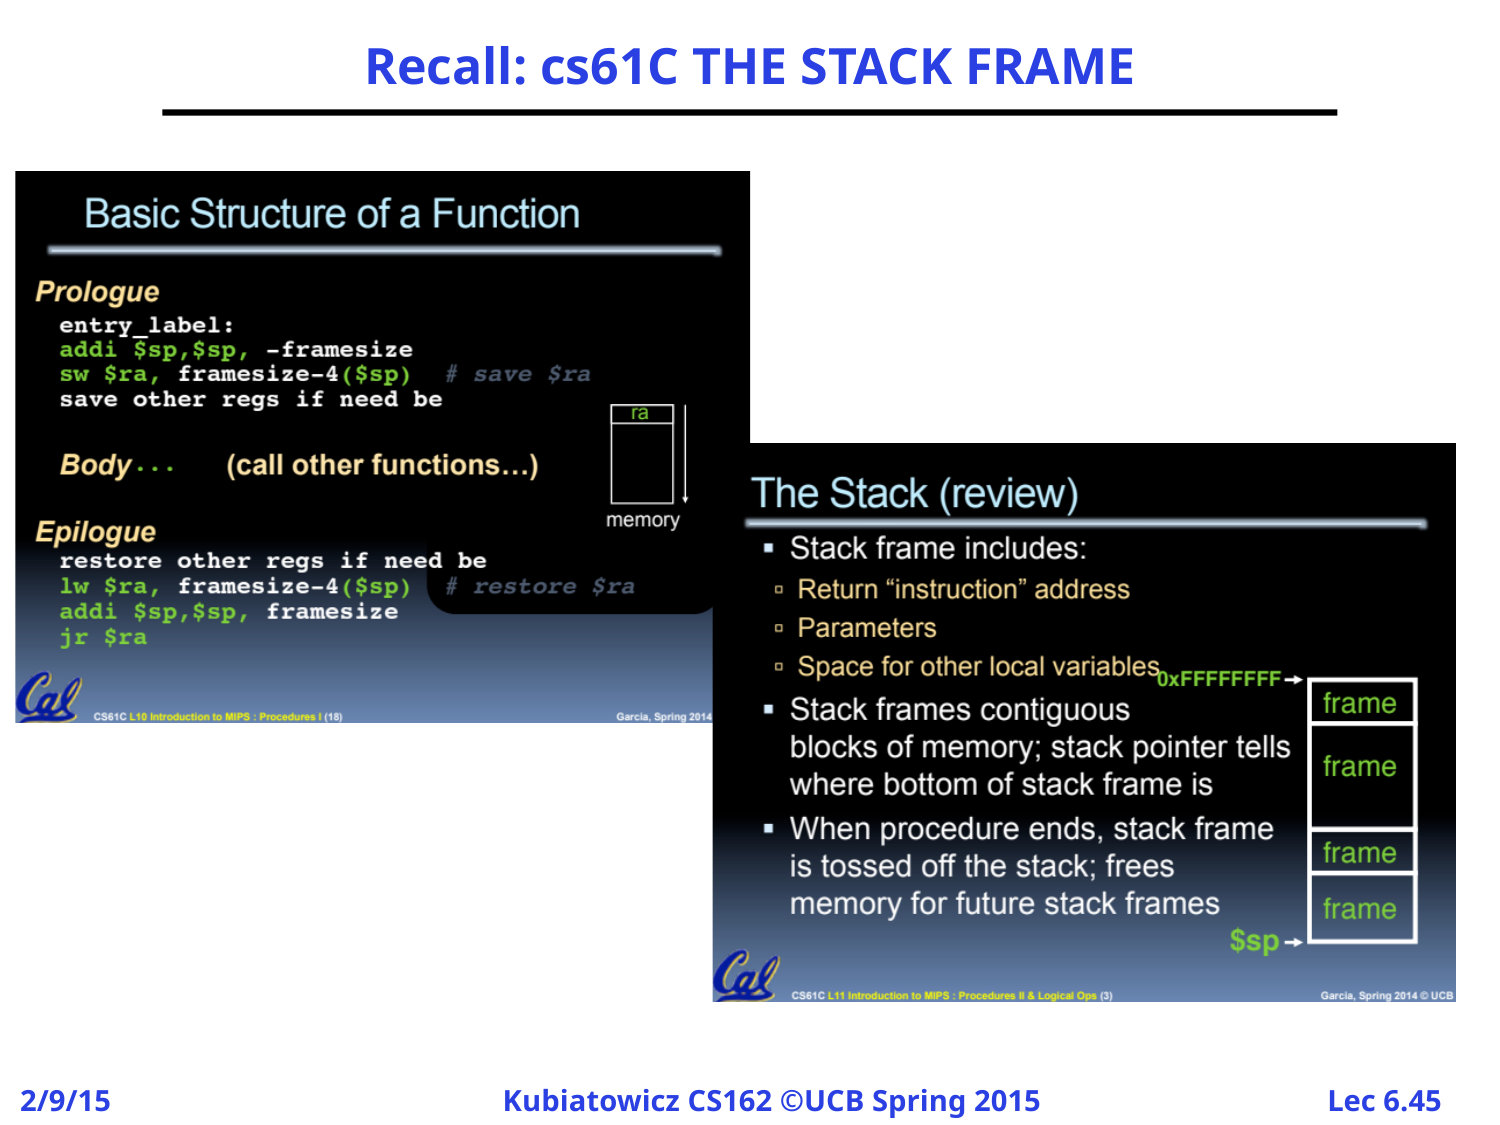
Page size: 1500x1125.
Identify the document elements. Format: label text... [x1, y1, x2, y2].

title Recall: cs61C THE STACK FRAME [162, 24, 1338, 113]
picture [15, 171, 1457, 1002]
